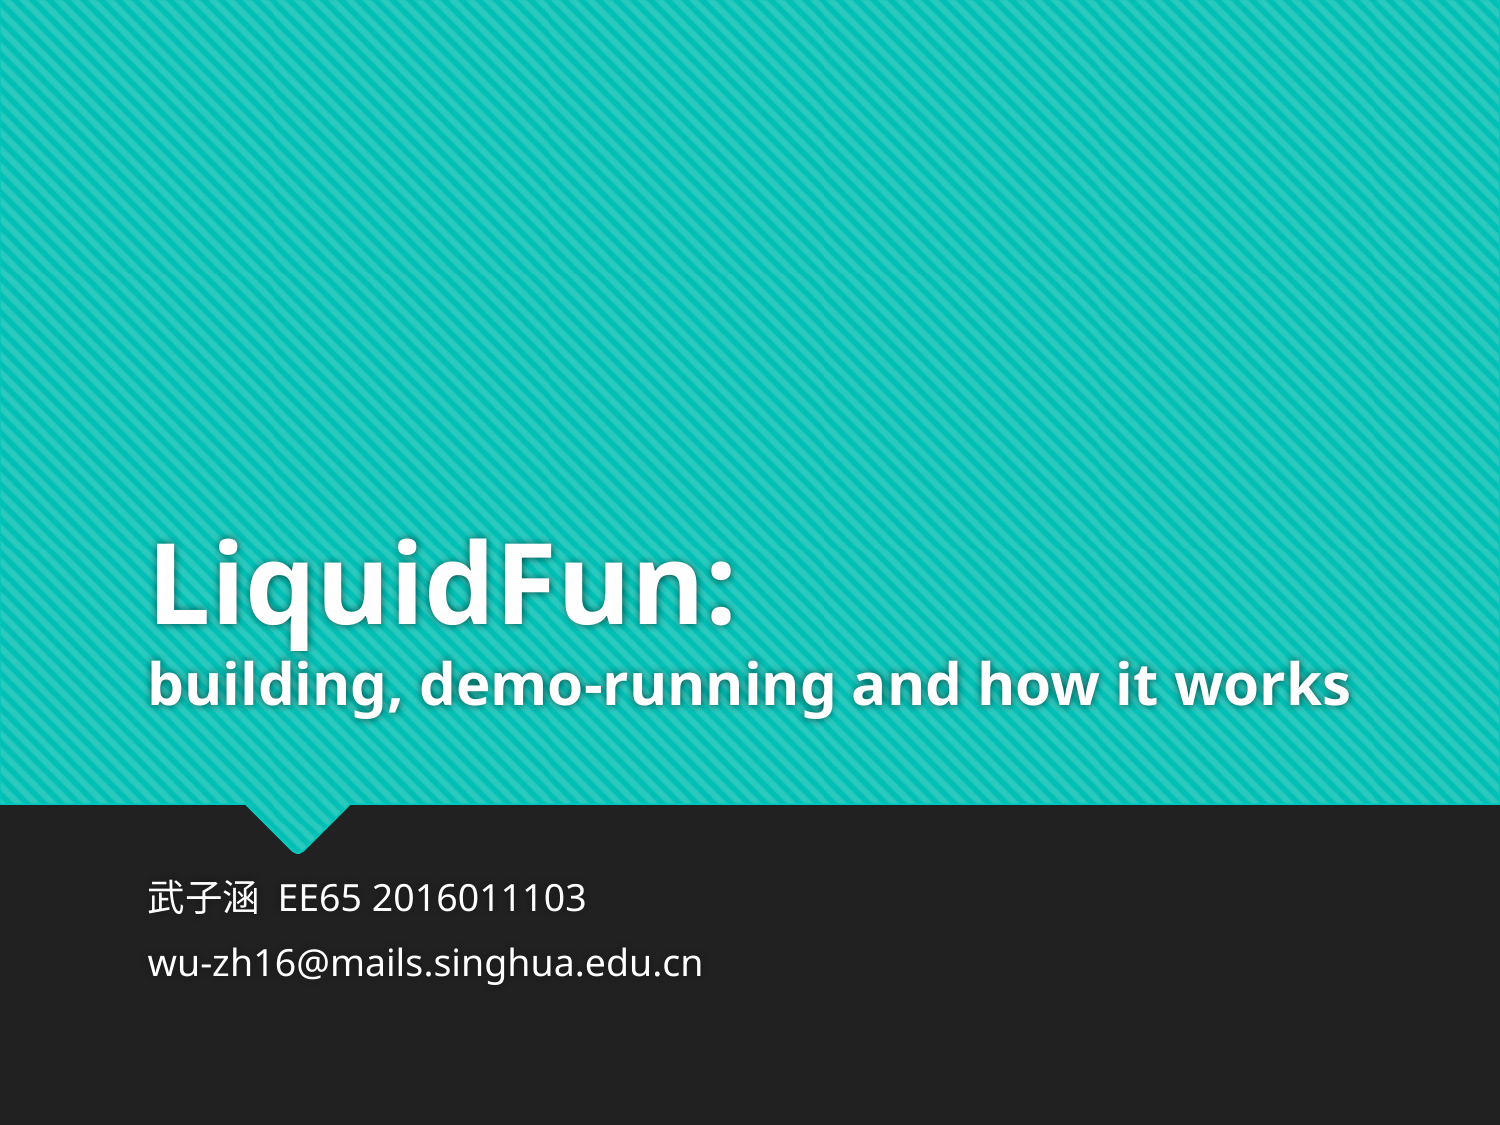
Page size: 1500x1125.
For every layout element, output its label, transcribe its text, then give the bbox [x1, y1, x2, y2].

subtitle 武子涵 EE65 2016011103 wu-zh16@mails.singhua.edu.cn [132, 866, 1368, 1005]
title LiquidFun: building, demo-running and how it works [132, 237, 1368, 726]
